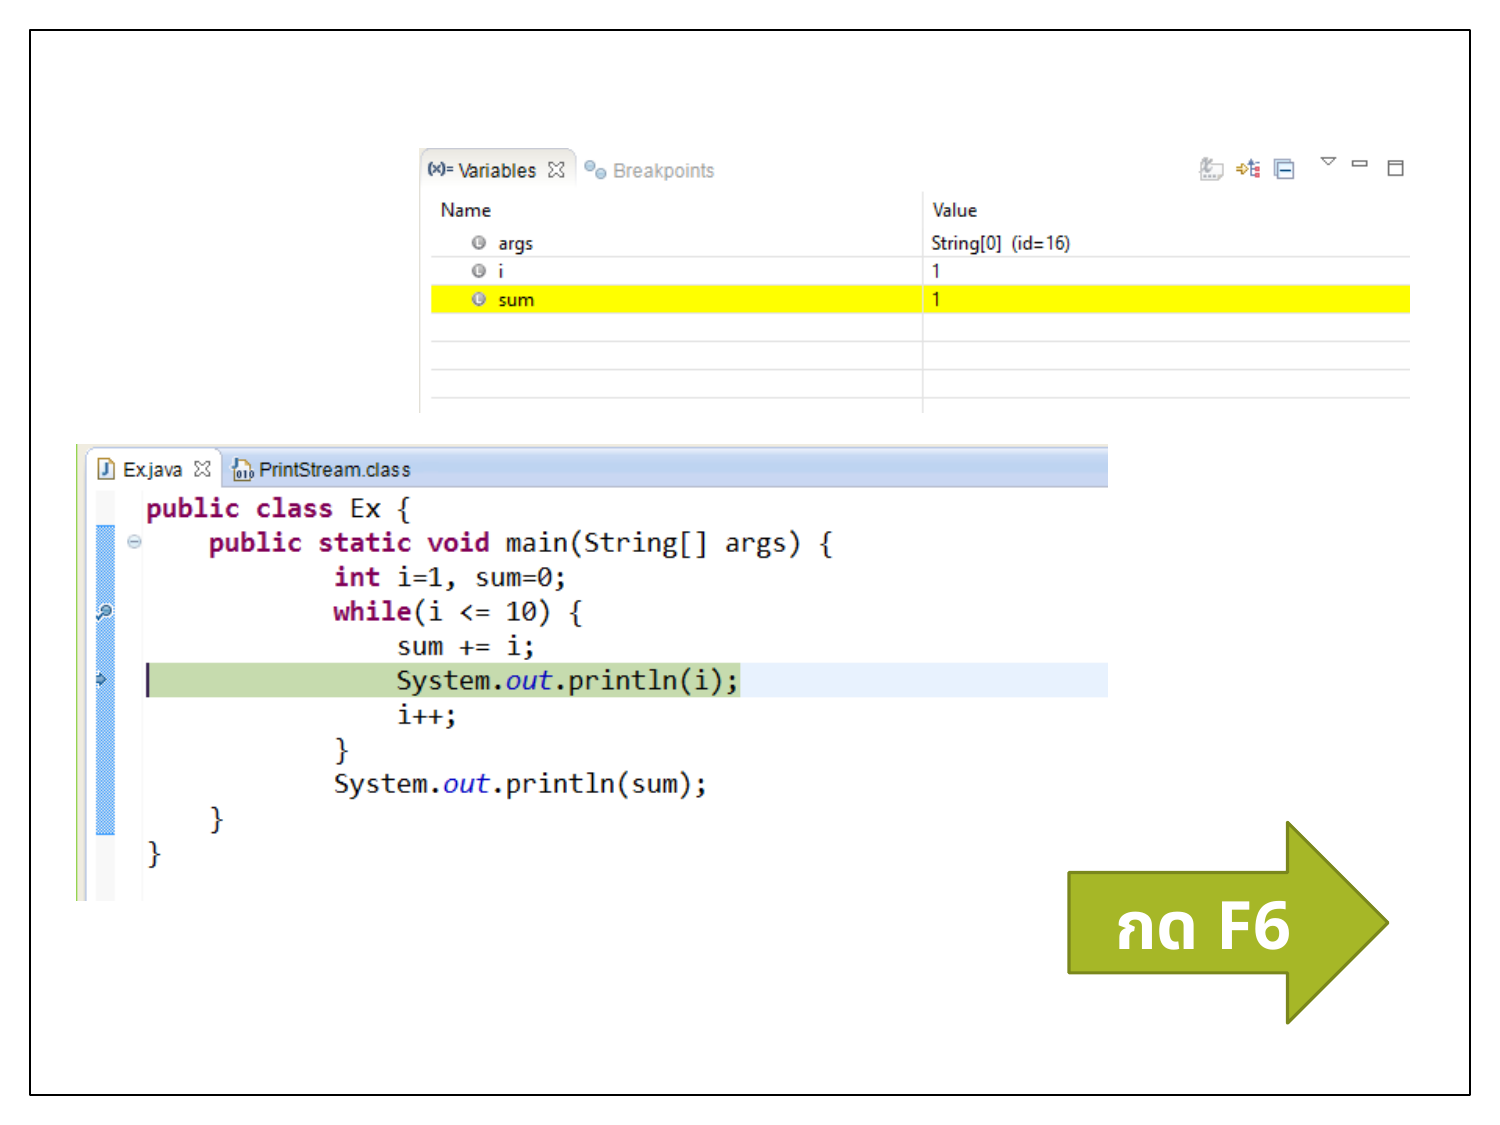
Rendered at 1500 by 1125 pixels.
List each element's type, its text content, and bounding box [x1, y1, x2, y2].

text_box กด F6 [1067, 820, 1390, 1025]
picture [418, 148, 1411, 414]
picture [76, 444, 1109, 901]
